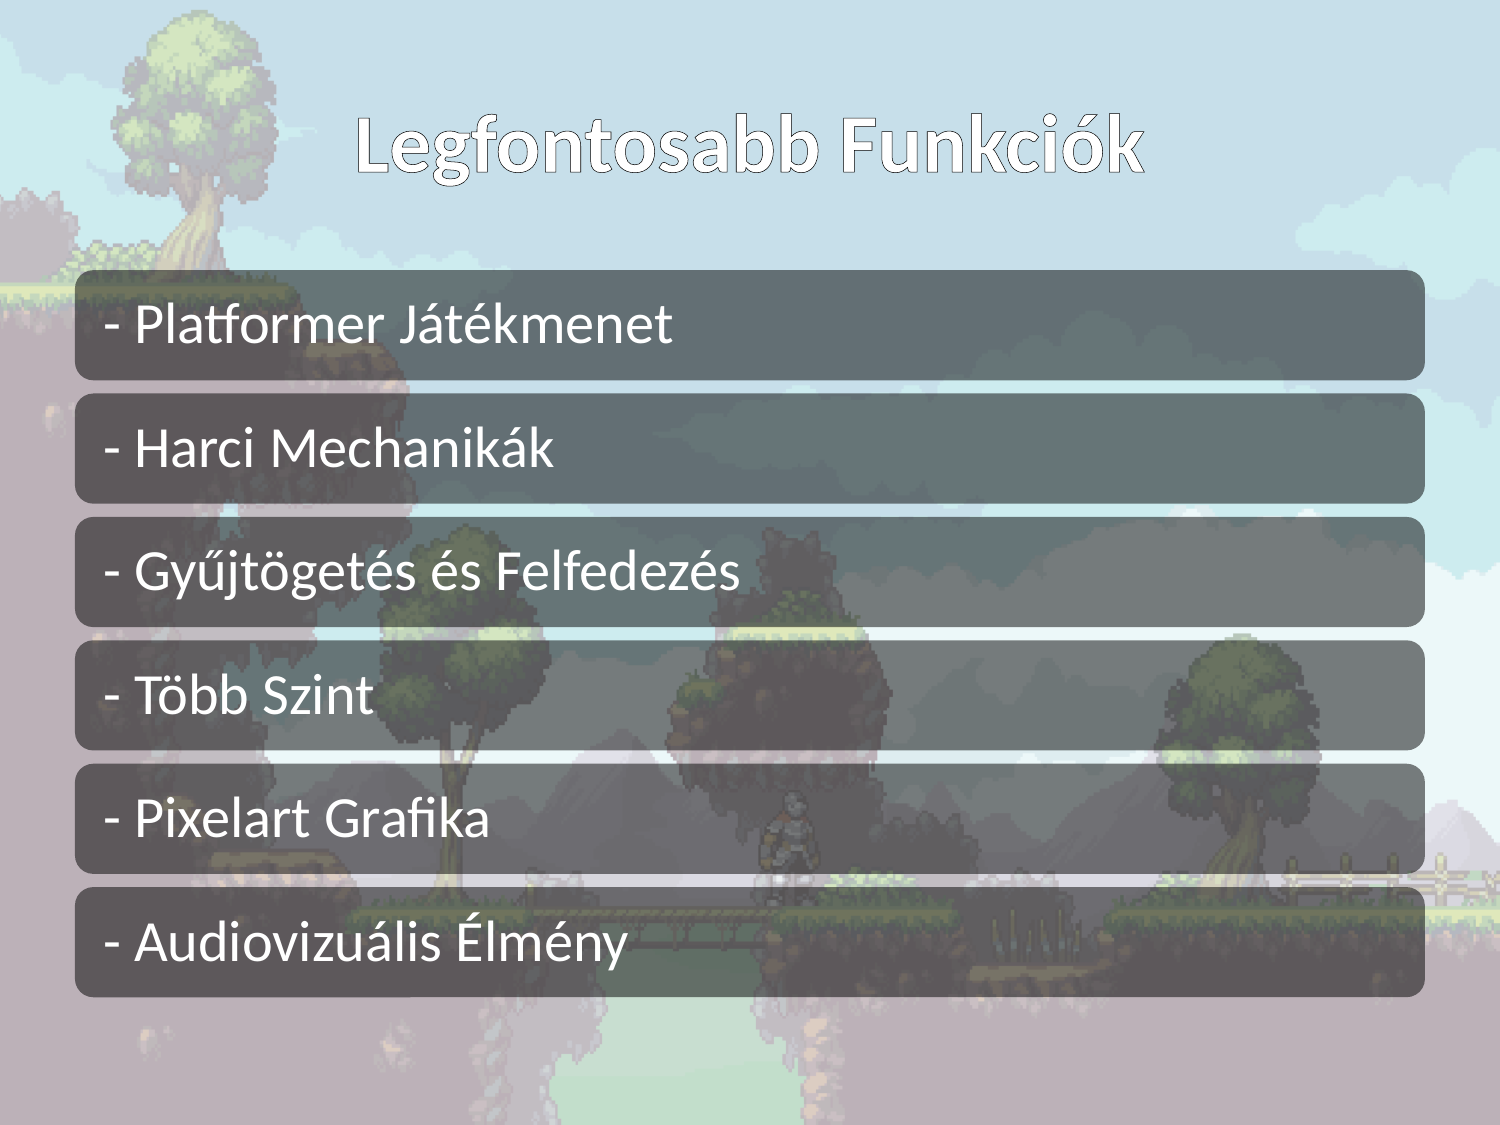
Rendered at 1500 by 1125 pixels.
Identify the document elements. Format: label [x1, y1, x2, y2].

picture [0, 0, 1500, 1125]
list [74, 262, 1426, 1006]
